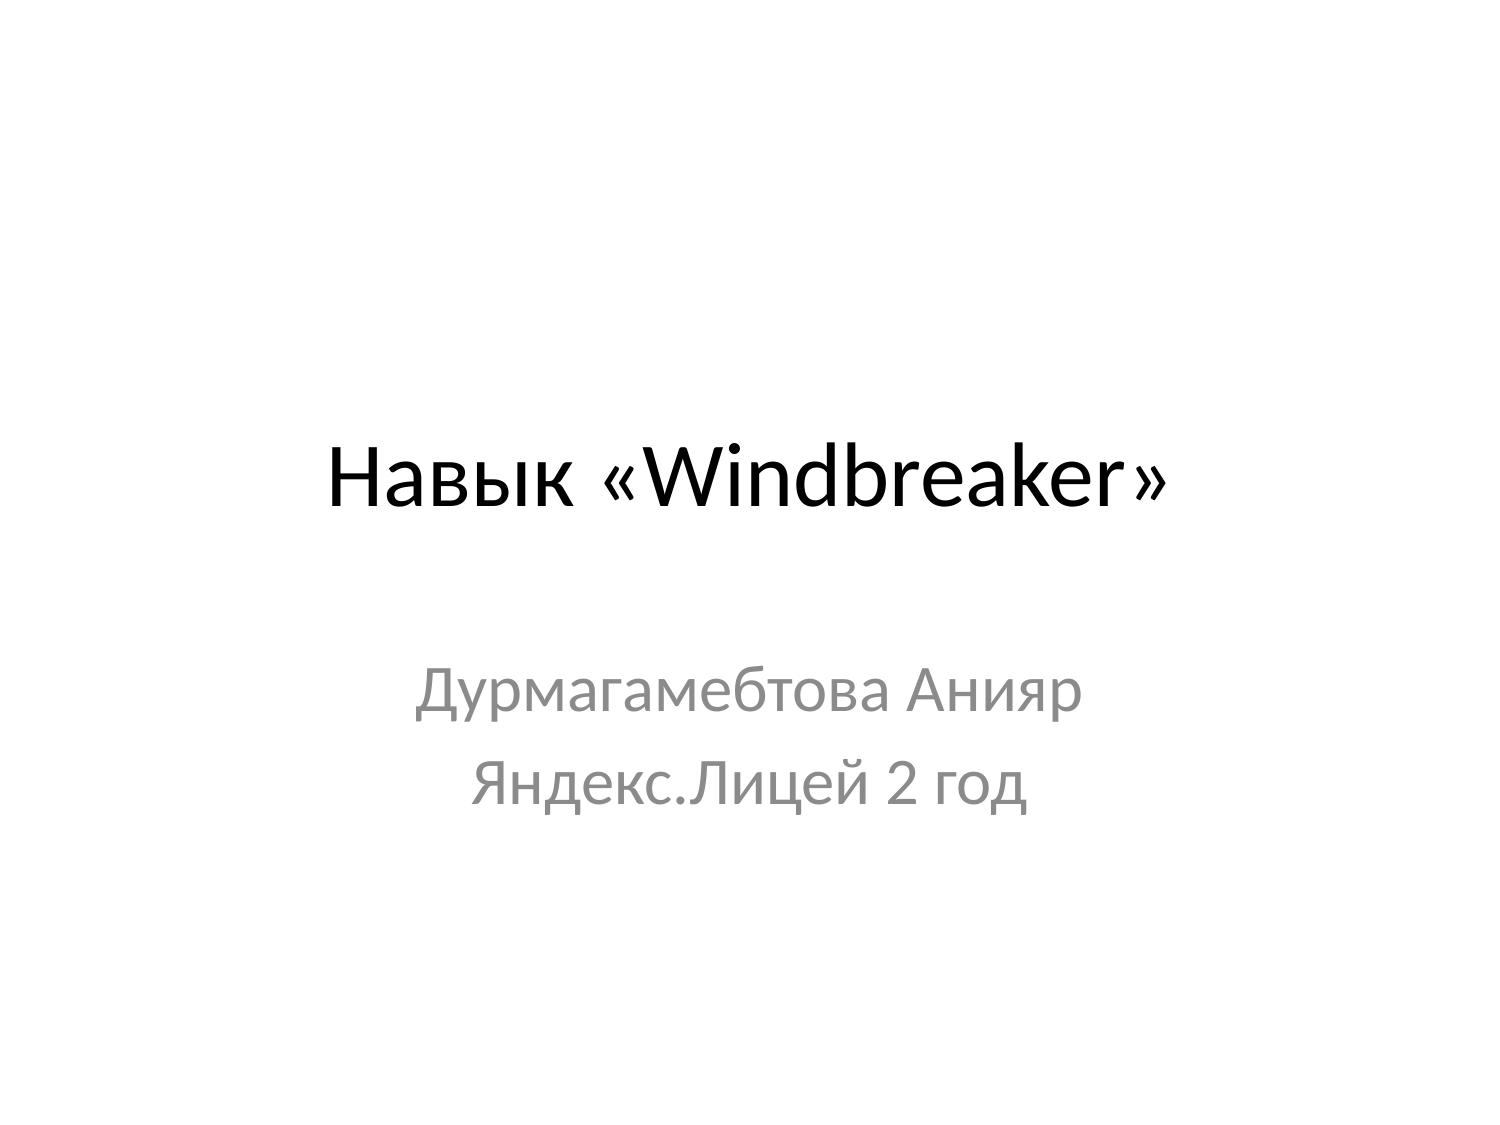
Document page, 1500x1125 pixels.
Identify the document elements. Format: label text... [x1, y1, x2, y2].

subtitle Дурмагамебтова Анияр Яндекс.Лицей 2 год [225, 637, 1275, 925]
title Навык «Windbreaker» [112, 349, 1388, 591]
